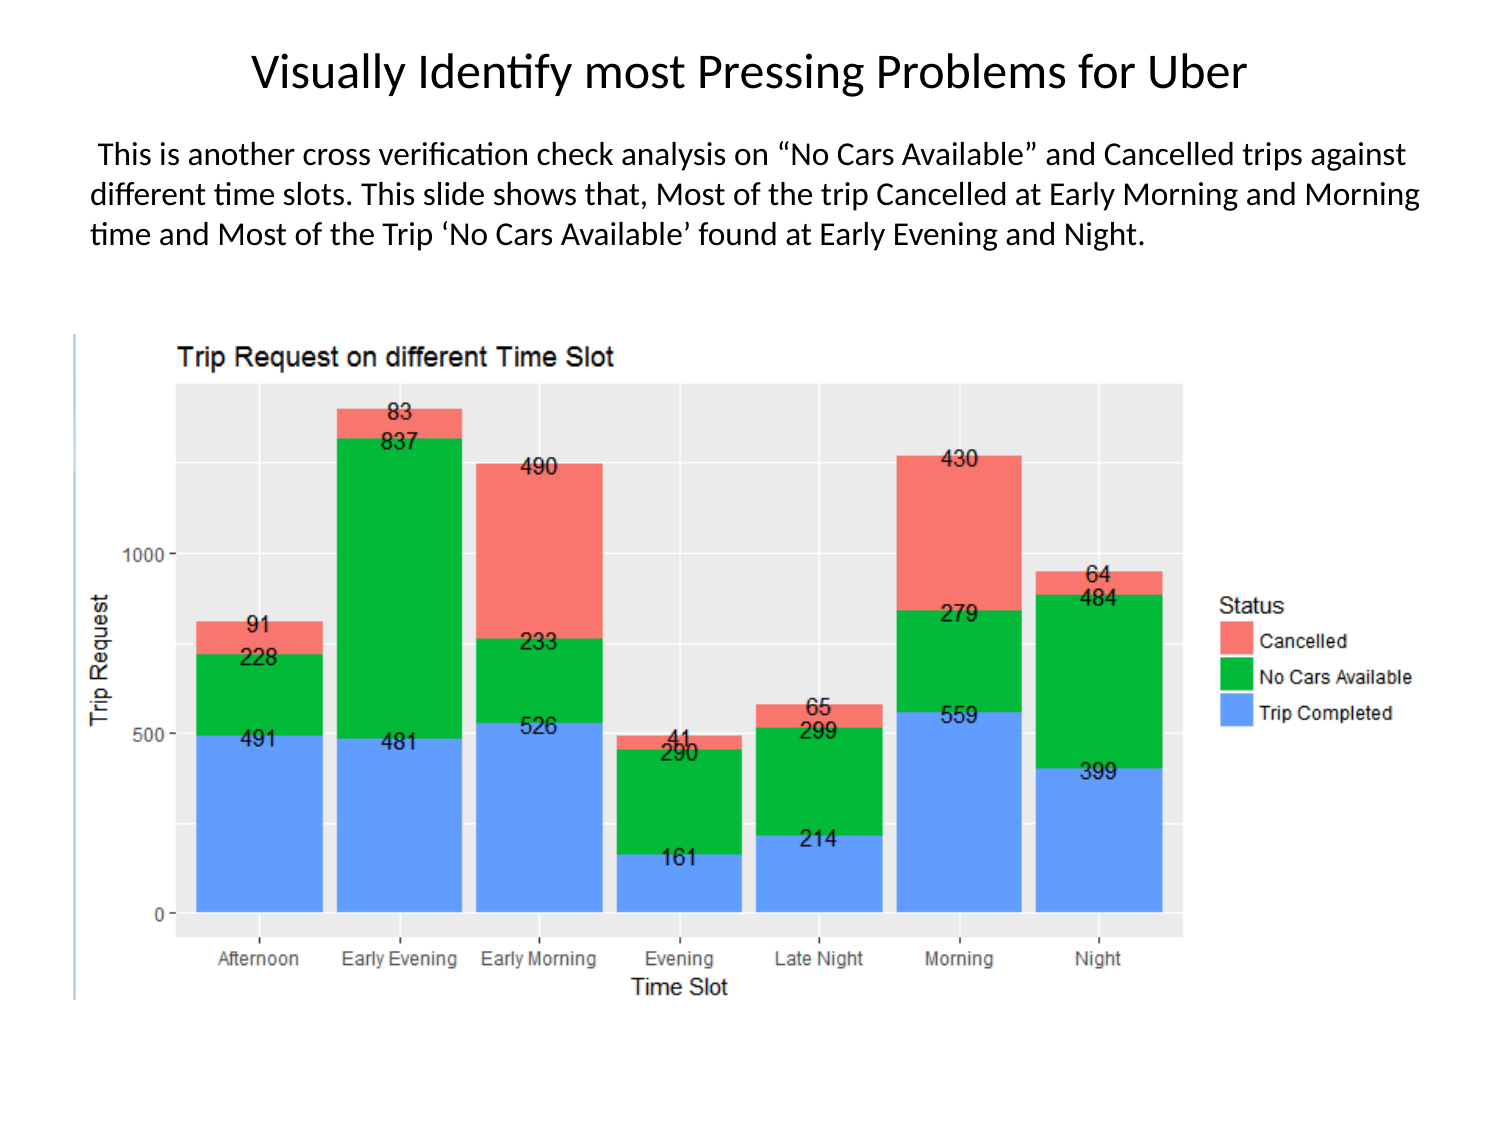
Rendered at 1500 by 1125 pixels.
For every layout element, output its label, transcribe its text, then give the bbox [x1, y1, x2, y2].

title Visually Identify most Pressing Problems for Uber [174, 24, 1325, 113]
picture [73, 334, 1427, 1001]
list This is another cross verification check analysis on “No Cars Available” and Cancelled trips against different time slots. This slide shows that, Most of the trip Cancelled at Early Morning and Morning time and Most of the Trip ‘No Cars Available’ found at Early Evening and Night. [75, 125, 1463, 1050]
